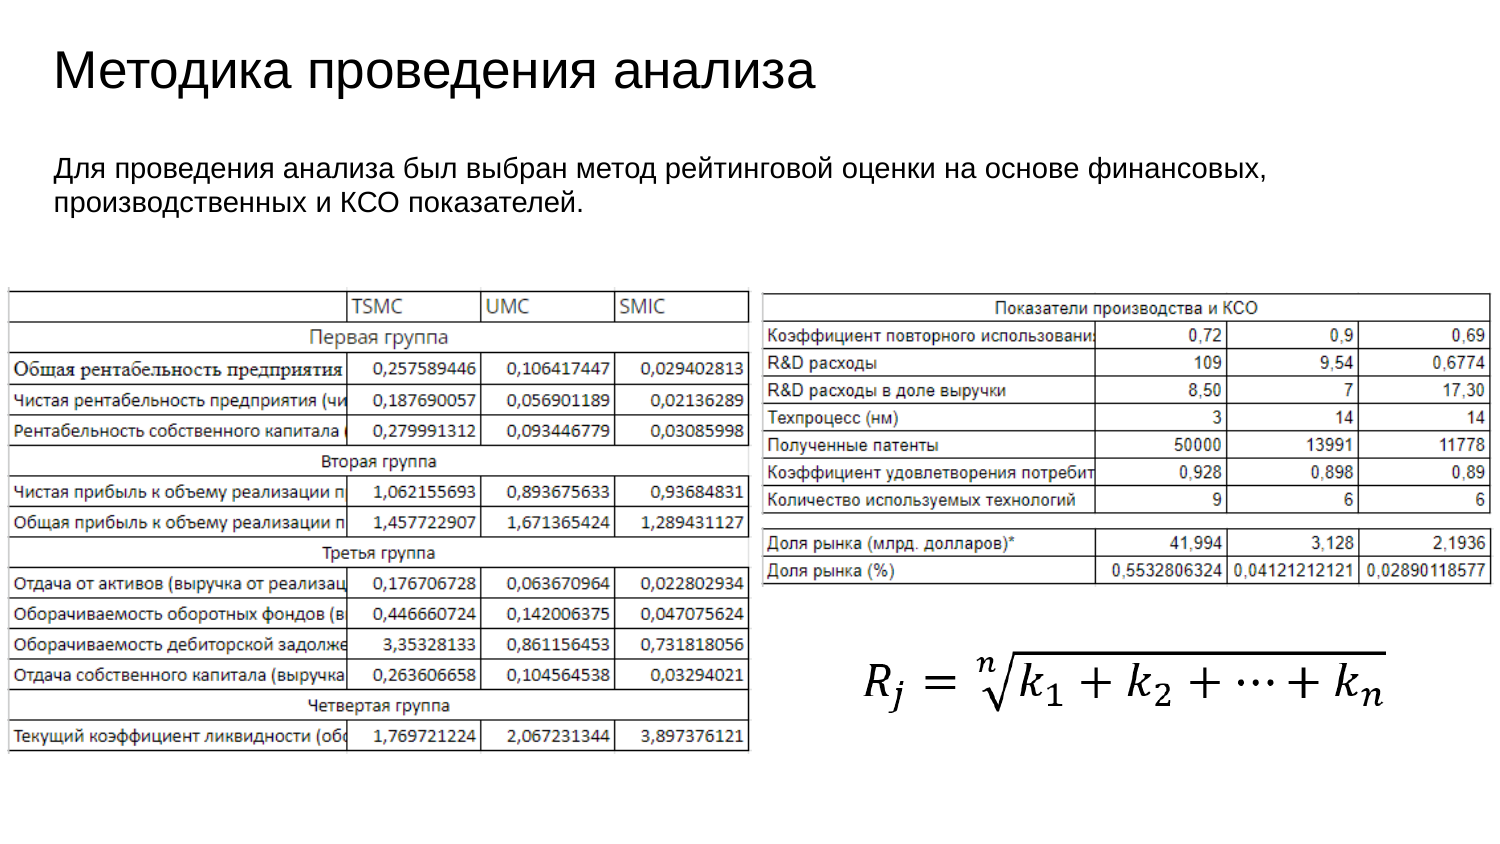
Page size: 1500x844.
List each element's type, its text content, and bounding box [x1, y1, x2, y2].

text_box Для проведения анализа был выбран метод рейтинговой оценки на основе финансовых, производственных и КСО показателей. [38, 133, 1490, 234]
picture [851, 630, 1403, 733]
picture [760, 291, 1492, 516]
picture [7, 287, 752, 754]
title Методика проведения анализа [38, 20, 1437, 115]
picture [760, 526, 1495, 588]
